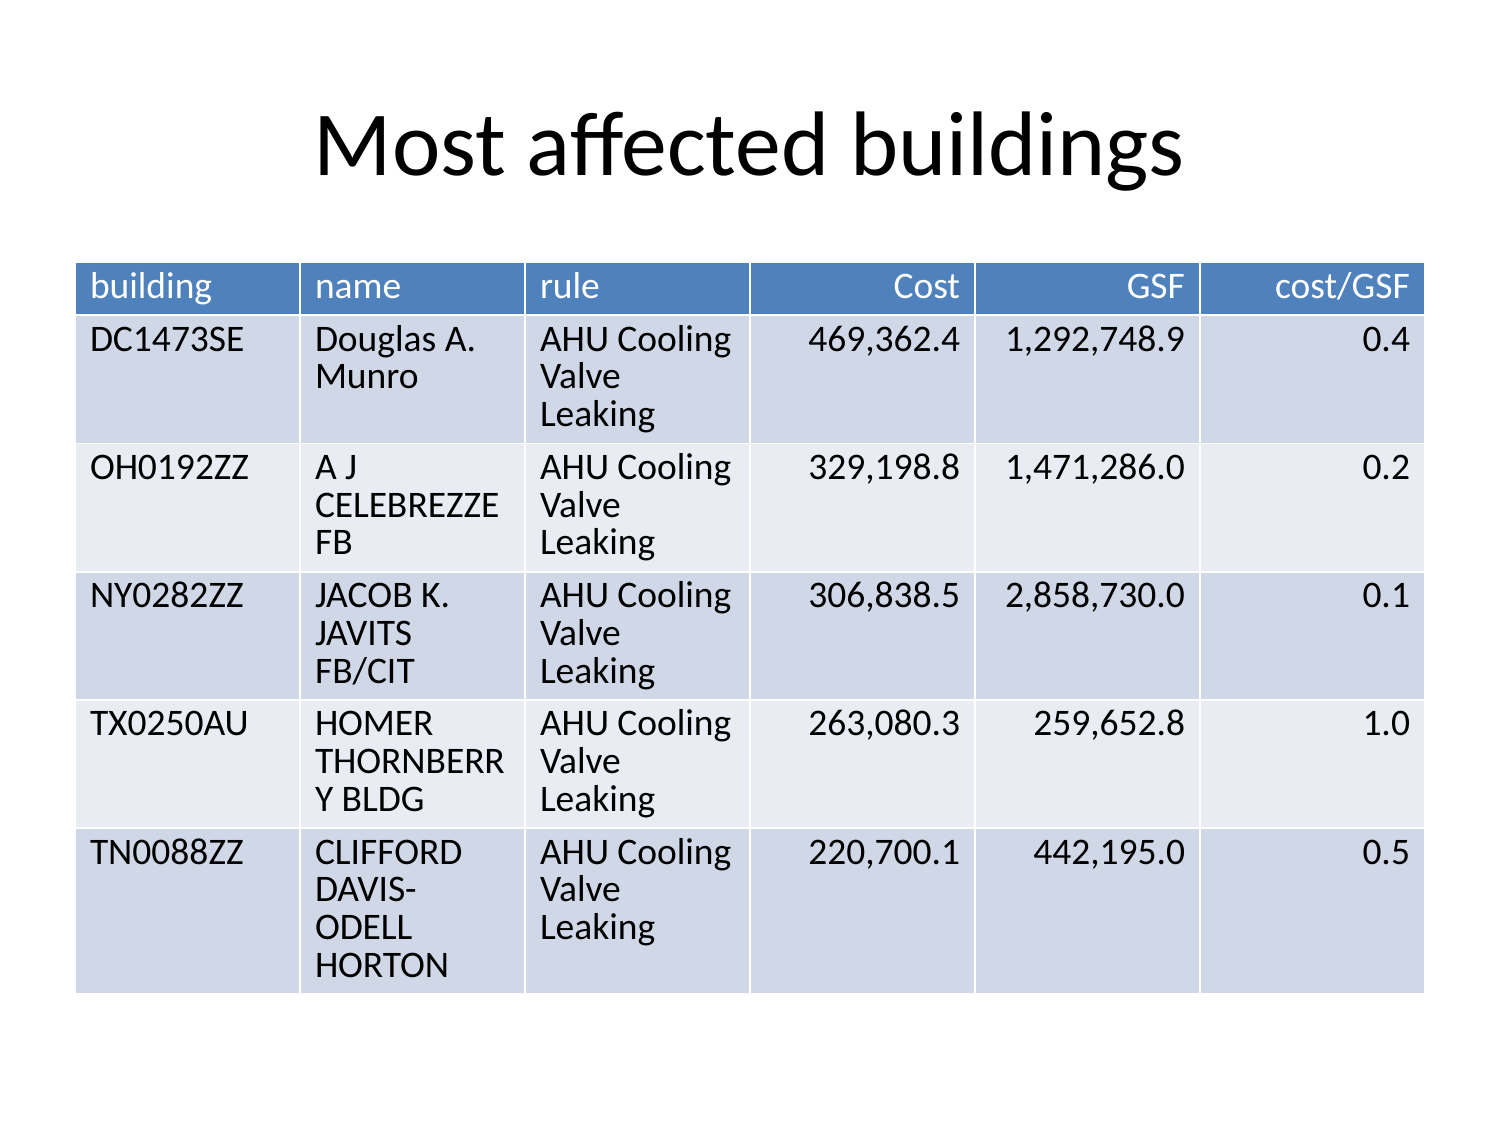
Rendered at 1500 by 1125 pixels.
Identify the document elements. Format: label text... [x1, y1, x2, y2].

table_cell TN0088ZZ [76, 829, 299, 993]
table_cell AHU Cooling Valve Leaking [526, 701, 749, 827]
table_cell JACOB K. JAVITS FB/CIT [301, 573, 524, 699]
table_header cost/GSF [1201, 263, 1424, 314]
table_cell 2,858,730.0 [976, 573, 1199, 699]
table_cell TX0250AU [76, 701, 299, 827]
table_cell 442,195.0 [976, 829, 1199, 993]
table_cell 329,198.8 [751, 444, 974, 571]
table_cell 0.5 [1201, 829, 1424, 993]
table_cell 263,080.3 [751, 701, 974, 827]
table_cell 220,700.1 [751, 829, 974, 993]
table_cell AHU Cooling Valve Leaking [526, 829, 749, 993]
table_cell Douglas A. Munro [301, 316, 524, 443]
table_cell CLIFFORD DAVIS-ODELL HORTON [301, 829, 524, 993]
table_cell 1,292,748.9 [976, 316, 1199, 443]
table_cell HOMER THORNBERRY BLDG [301, 701, 524, 827]
table_cell DC1473SE [76, 316, 299, 443]
table_header building [76, 263, 299, 314]
table_cell 259,652.8 [976, 701, 1199, 827]
table_cell AHU Cooling Valve Leaking [526, 316, 749, 443]
table_header name [301, 263, 524, 314]
table_cell 306,838.5 [751, 573, 974, 699]
table_cell 469,362.4 [751, 316, 974, 443]
table_cell 0.4 [1201, 316, 1424, 443]
table_cell 1.0 [1201, 701, 1424, 827]
table_cell AHU Cooling Valve Leaking [526, 444, 749, 571]
table_cell 0.1 [1201, 573, 1424, 699]
table_cell 0.2 [1201, 444, 1424, 571]
table_cell AHU Cooling Valve Leaking [526, 573, 749, 699]
table_header rule [526, 263, 749, 314]
title Most affected buildings [75, 45, 1425, 233]
table_cell A J CELEBREZZE FB [301, 444, 524, 571]
table_header GSF [976, 263, 1199, 314]
table_cell NY0282ZZ [76, 573, 299, 699]
table_cell OH0192ZZ [76, 444, 299, 571]
table_cell 1,471,286.0 [976, 444, 1199, 571]
table_header Cost [751, 263, 974, 314]
